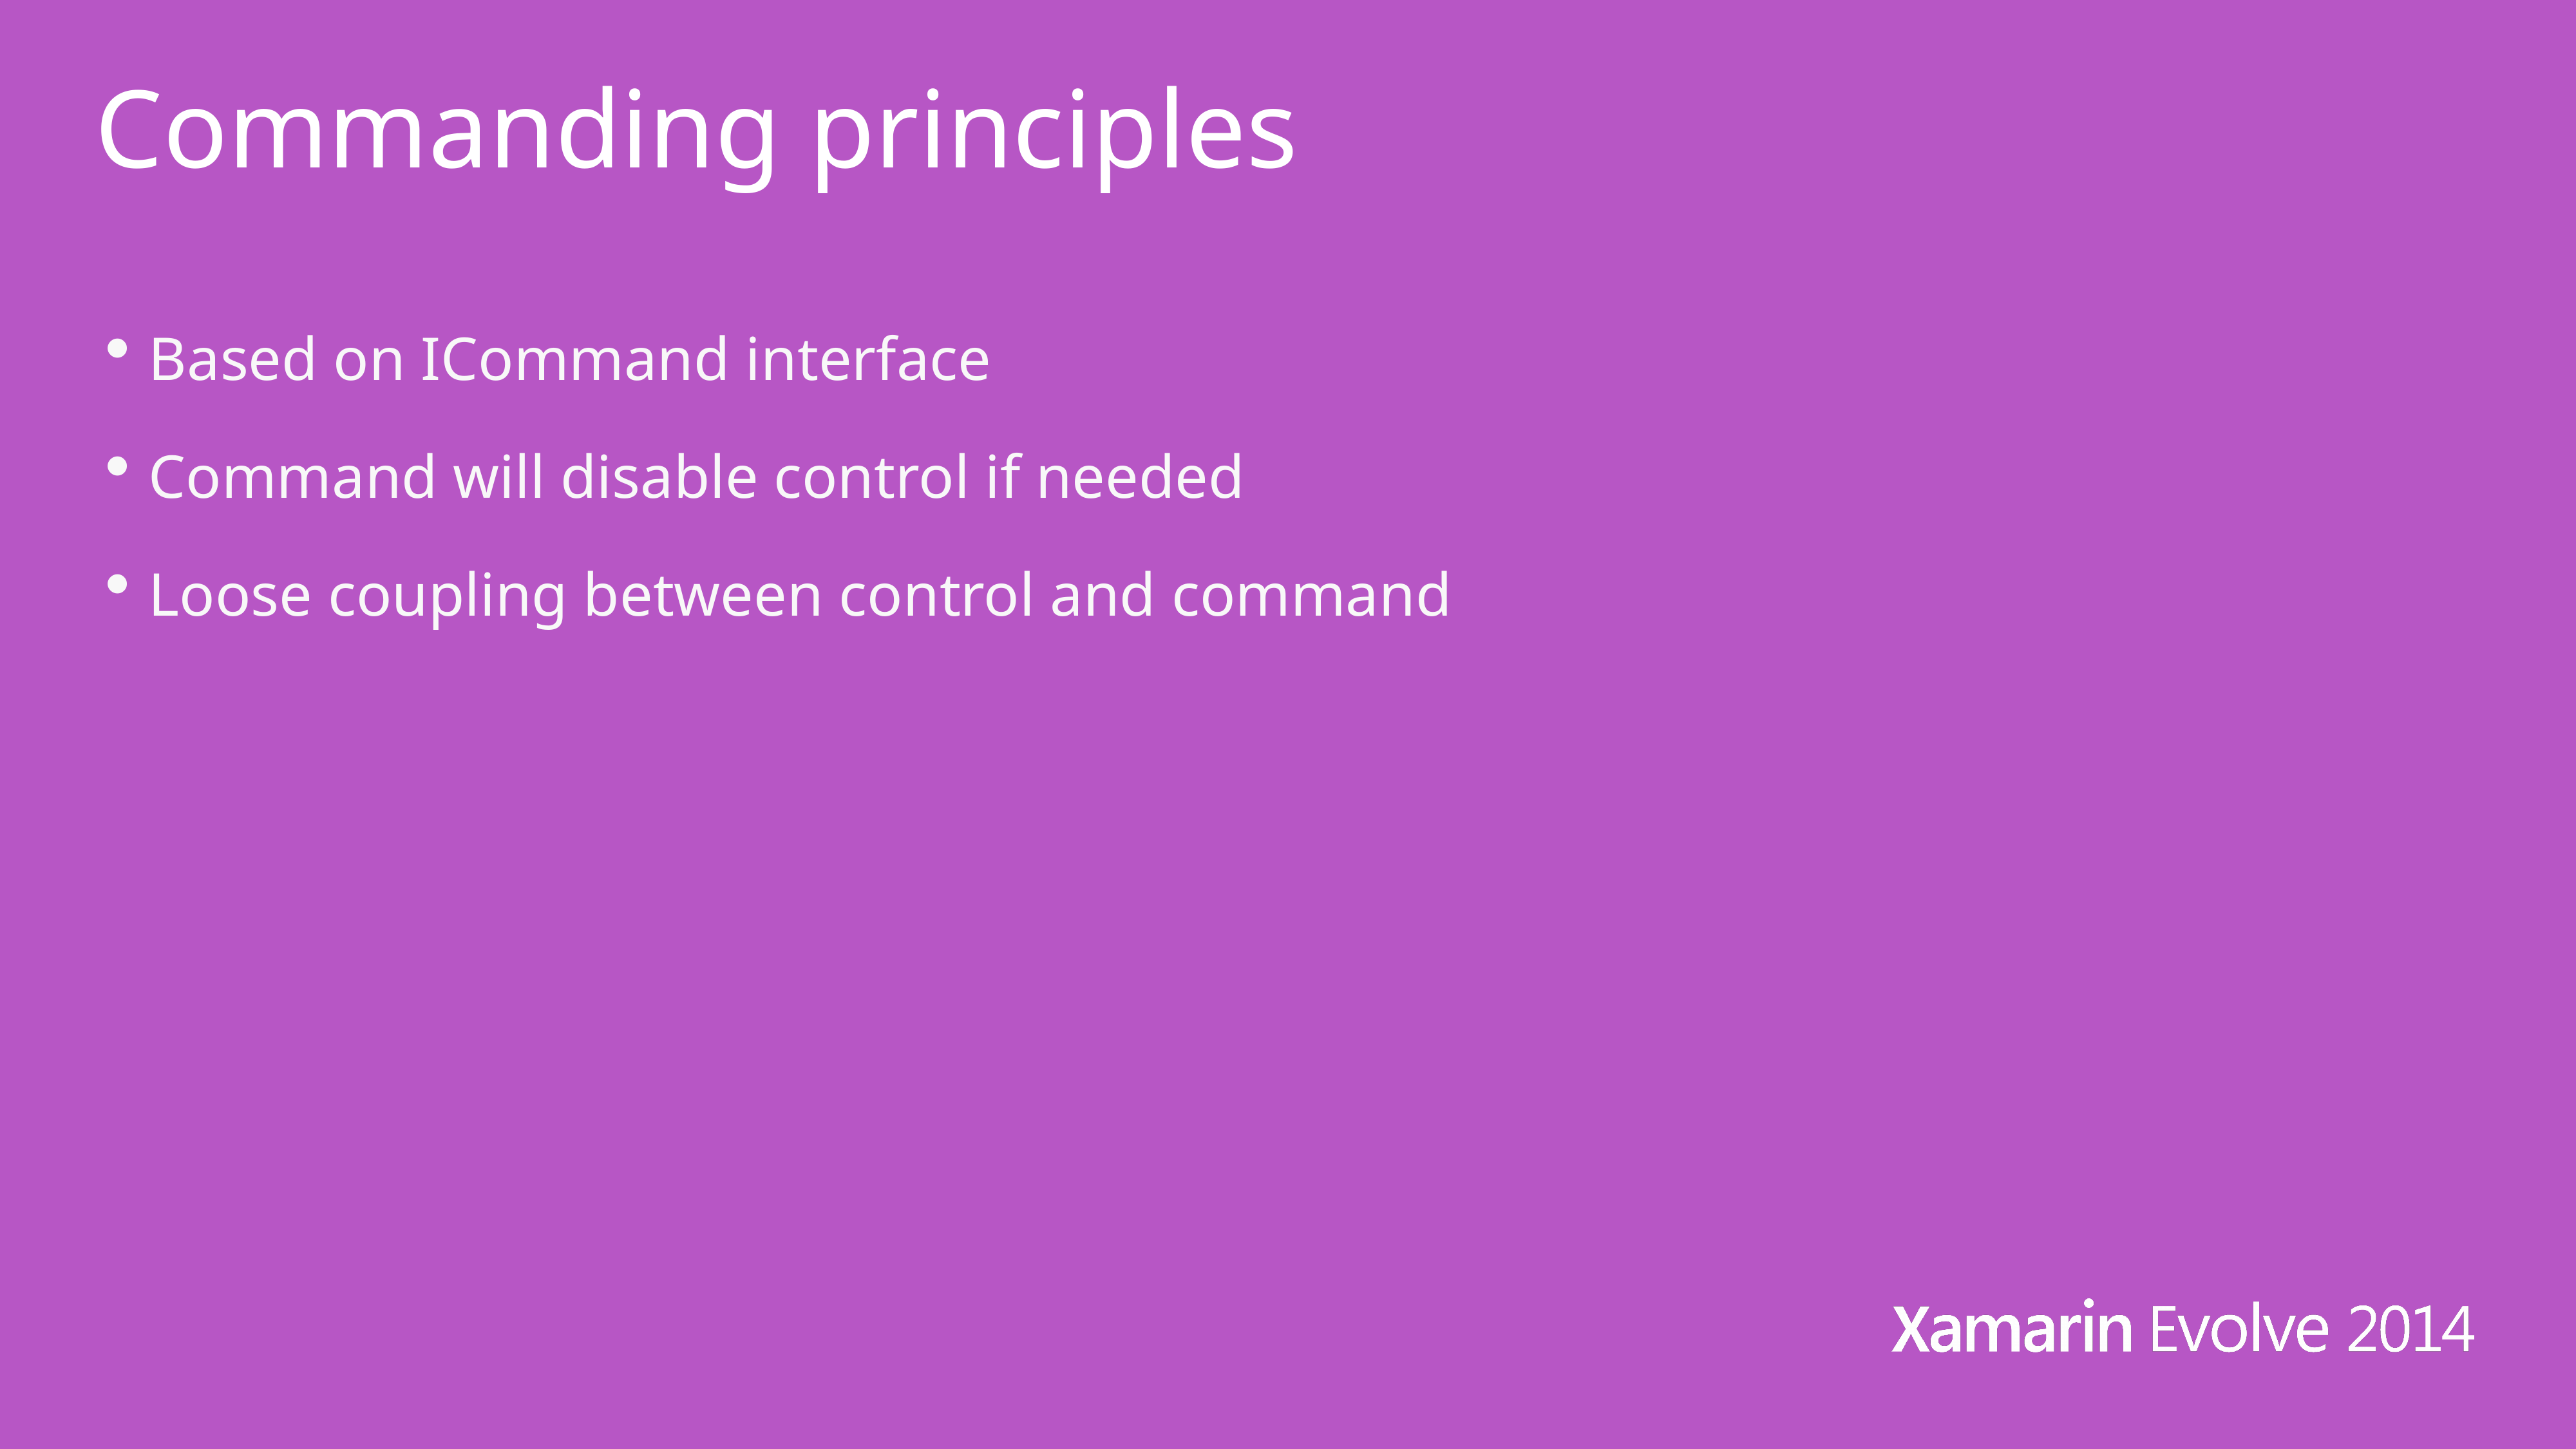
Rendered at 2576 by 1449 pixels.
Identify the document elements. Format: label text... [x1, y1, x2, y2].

picture [1891, 1298, 2474, 1352]
list Based on ICommand interface Command will disable control if needed Loose coupling between control and command [105, 321, 1776, 1379]
title Commanding principles [95, 12, 2315, 254]
